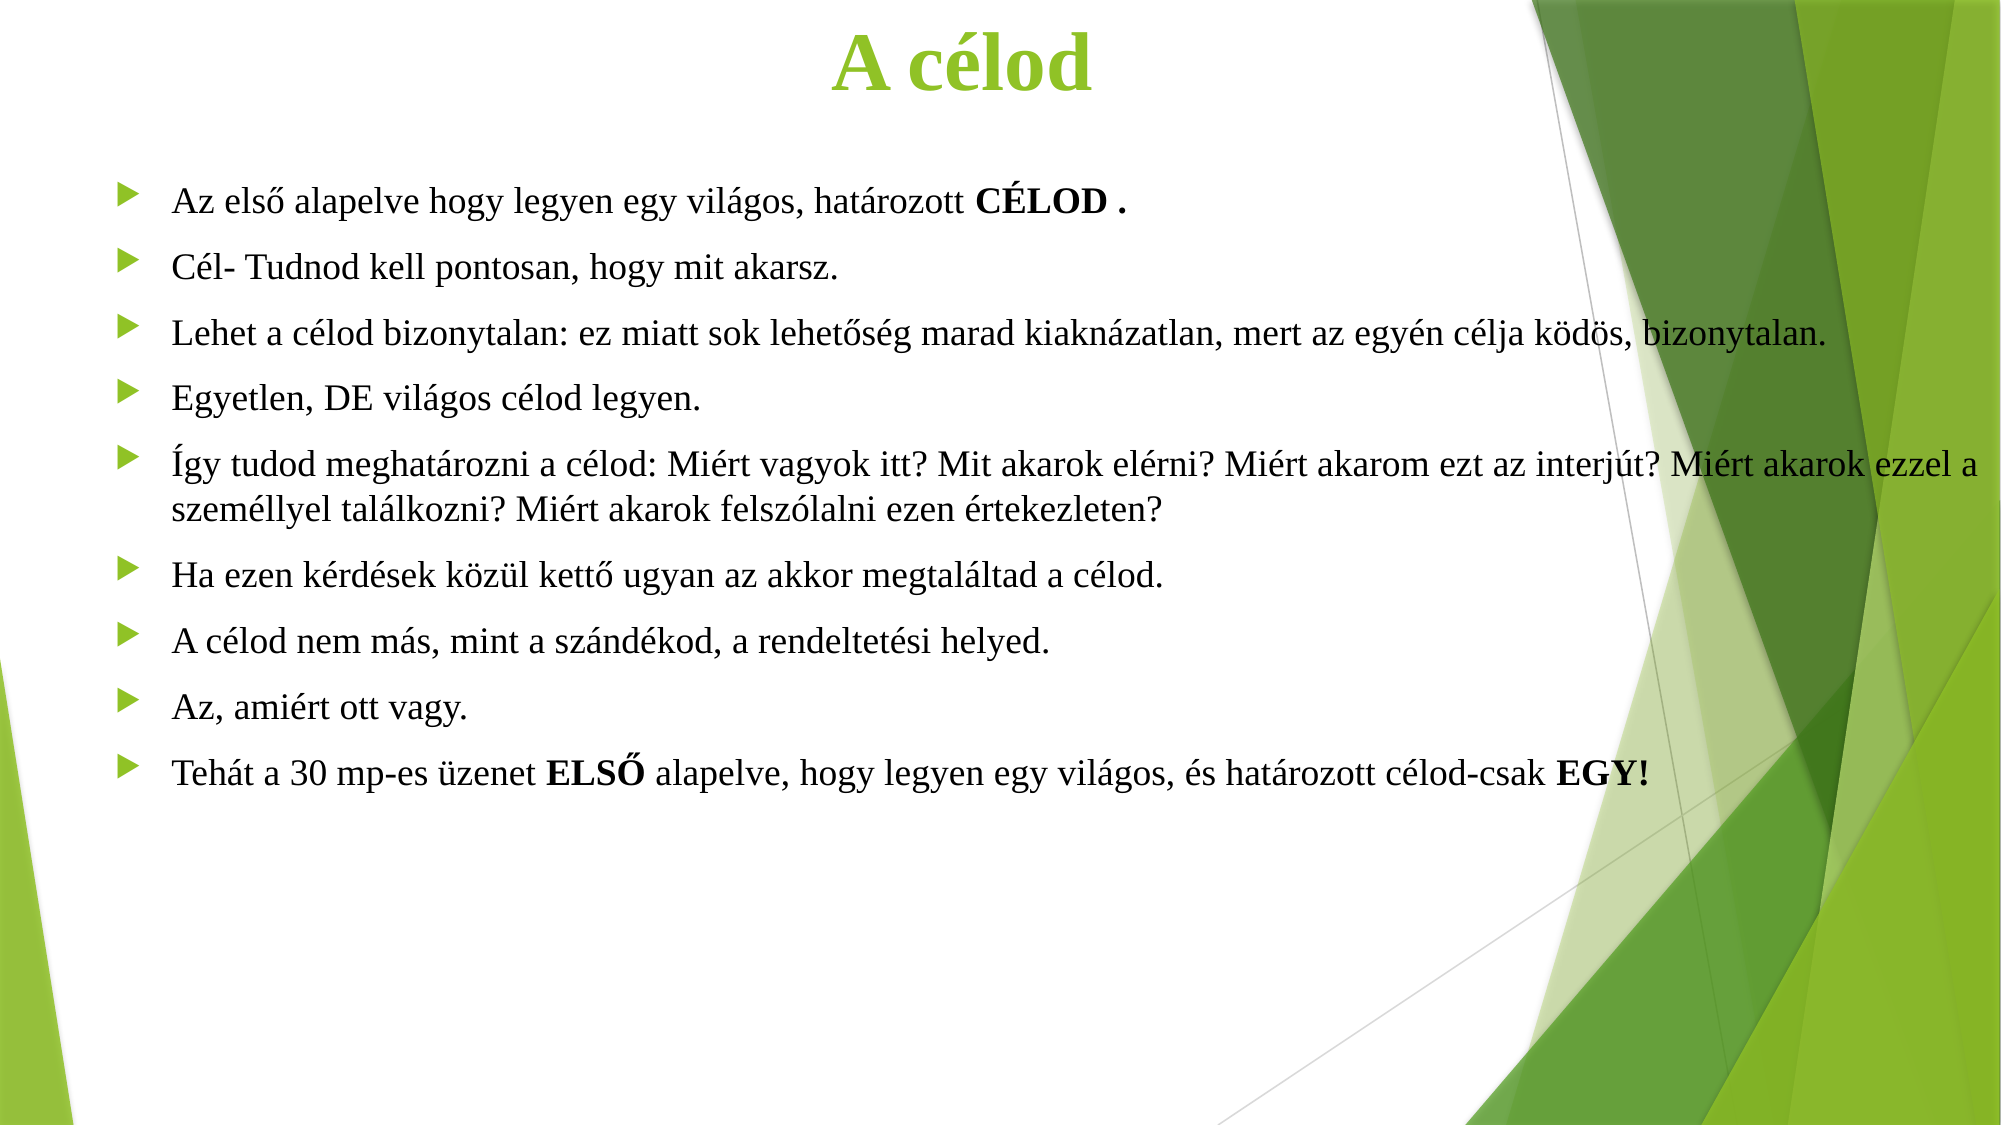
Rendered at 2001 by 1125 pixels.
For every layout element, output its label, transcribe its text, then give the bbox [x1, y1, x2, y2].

title A célod [99, 0, 1825, 168]
list Az első alapelve hogy legyen egy világos, határozott CÉLOD . Cél- Tudnod kell pontosan, hogy mit akarsz. Lehet a célod bizonytalan: ez miatt sok lehetőség marad kiaknázatlan, mert az egyén célja ködös, bizonytalan. Egyetlen, DE világos célod legyen. Így tudod meghatározni a célod: Miért vagyok itt? Mit akarok elérni? Miért akarom ezt az interjút? Miért akarok ezzel a személlyel találkozni? Miért akarok felszólalni ezen értekezleten? Ha ezen kérdések közül kettő ugyan az akkor megtaláltad a célod. A célod nem más, mint a szándékod, a rendeltetési helyed. Az, amiért ott vagy. Tehát a 30 mp-es üzenet ELSŐ alapelve, hogy legyen egy világos, és határozott célod-csak EGY! [99, 168, 2000, 1125]
